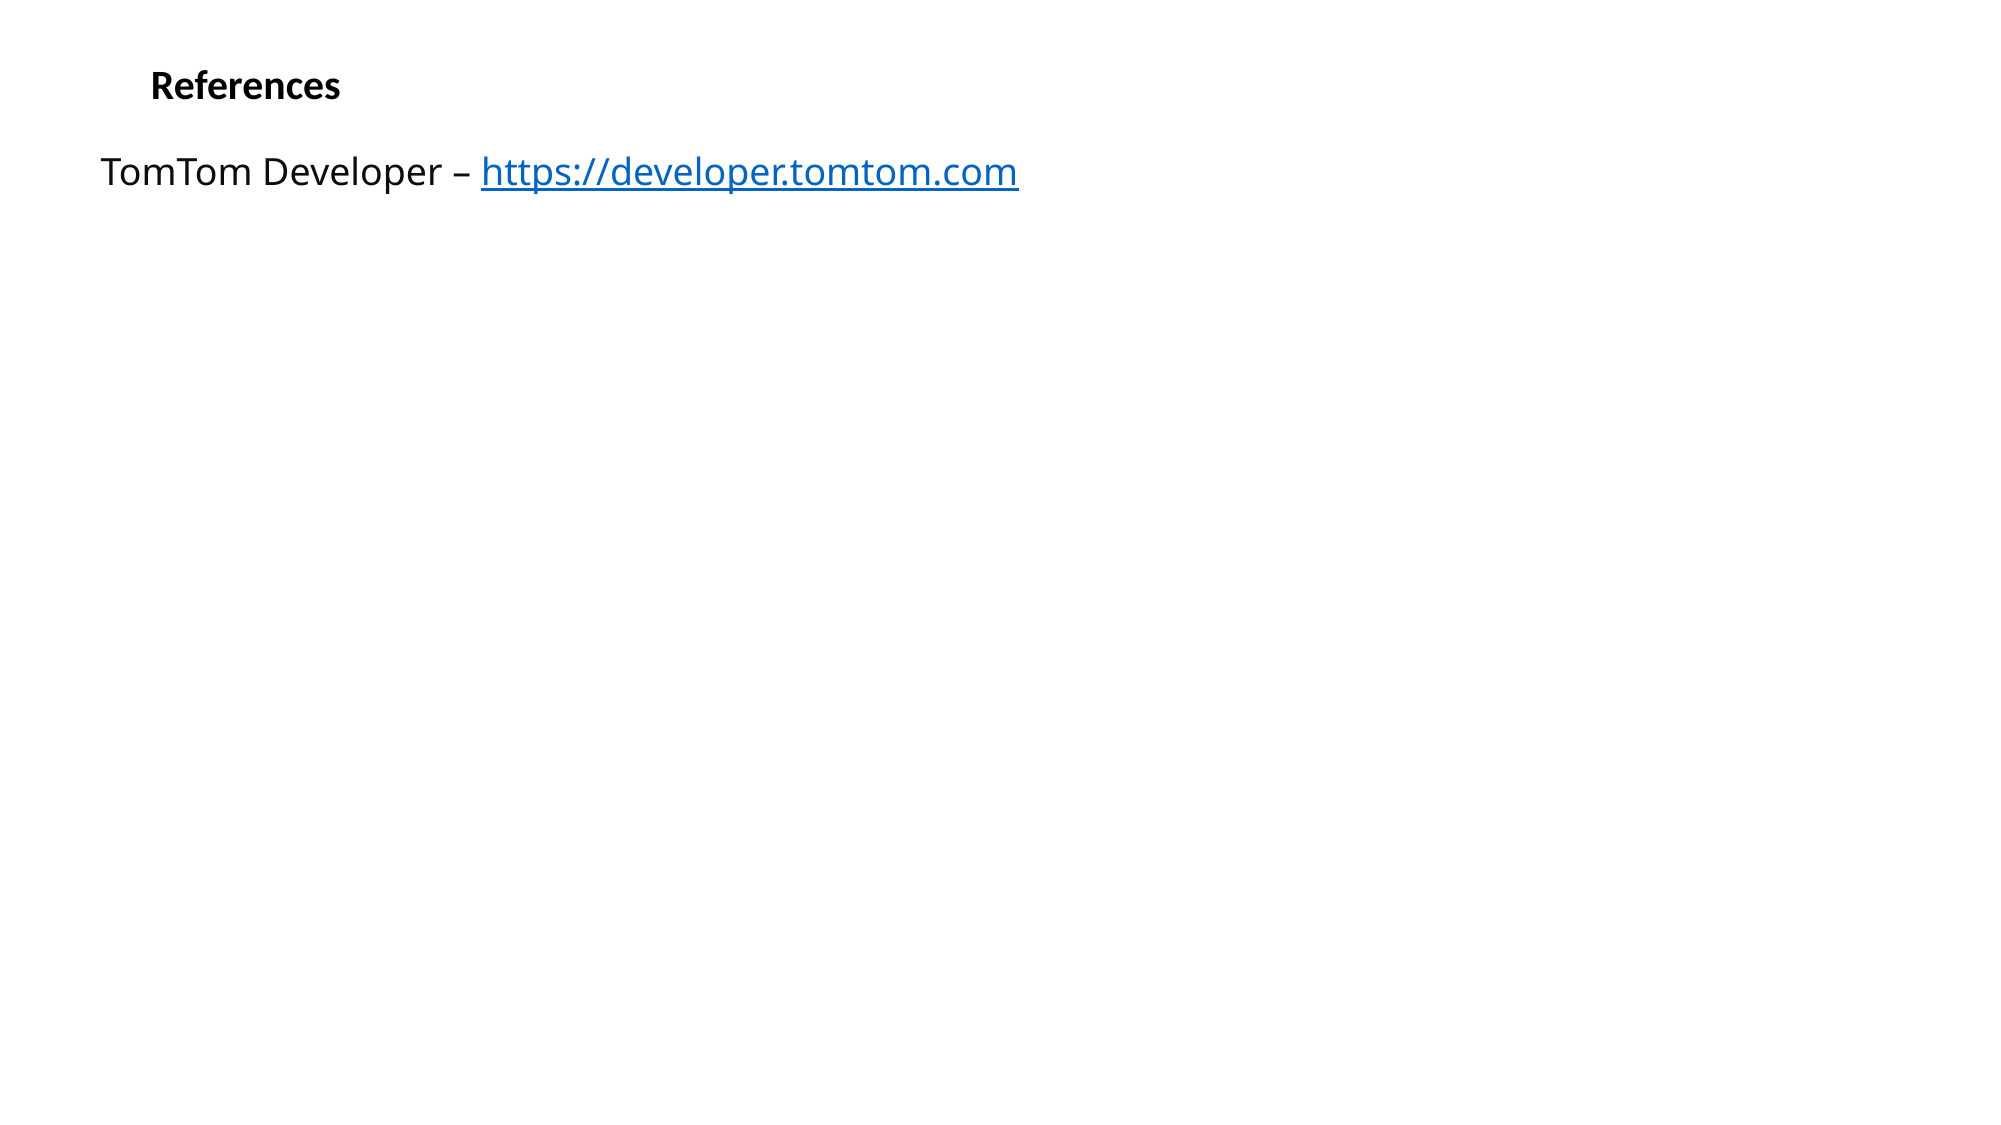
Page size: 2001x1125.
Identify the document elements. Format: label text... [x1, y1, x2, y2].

text_box References [136, 50, 357, 116]
text_box TomTom Developer – https://developer.tomtom.com [85, 132, 1920, 207]
